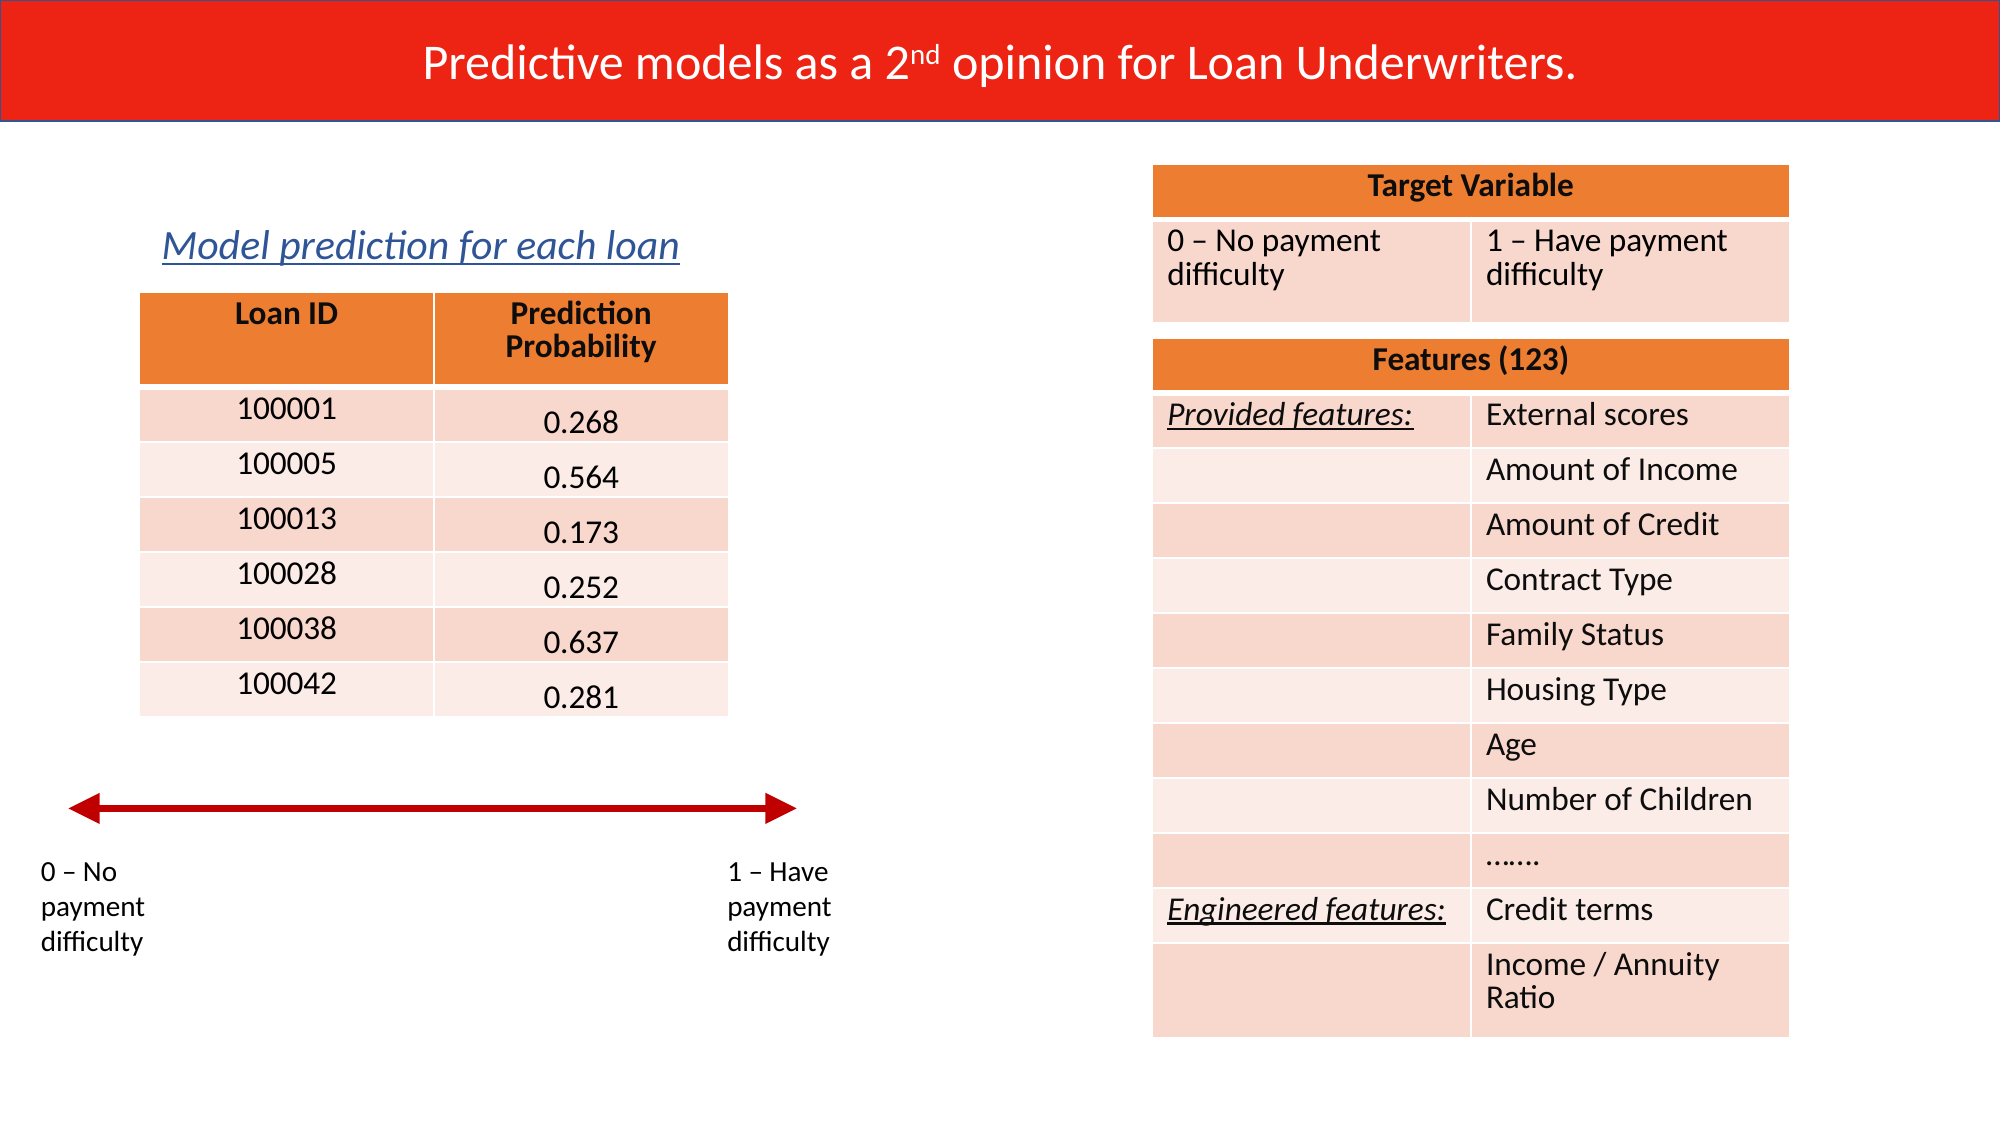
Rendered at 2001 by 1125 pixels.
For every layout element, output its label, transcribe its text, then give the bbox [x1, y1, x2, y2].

table_cell 0.281 [435, 663, 728, 716]
table_cell 100005 [140, 443, 433, 496]
table_cell Income / Annuity Ratio [1472, 944, 1789, 1037]
table_cell [1153, 504, 1470, 557]
table_cell 1 – Have payment difficulty [1472, 222, 1789, 322]
table_cell [1153, 834, 1470, 887]
table_cell Engineered features: [1153, 889, 1470, 942]
table_cell 100028 [140, 553, 433, 606]
table_cell Amount of Income [1472, 449, 1789, 502]
text_box Model prediction for each loan [113, 210, 729, 276]
table_cell Credit terms [1472, 889, 1789, 942]
table_cell ……. [1472, 834, 1789, 887]
table_header Features (123) [1153, 339, 1789, 390]
table_cell 100013 [140, 498, 433, 551]
table_cell 0.173 [435, 498, 728, 551]
text_box 1 – Have payment difficulty [712, 844, 887, 1000]
table_cell 0.268 [435, 390, 728, 441]
table_cell Provided features: [1153, 396, 1470, 447]
text_box 0 – No payment difficulty [26, 844, 201, 1000]
table_cell 100038 [140, 608, 433, 661]
table_cell 0.637 [435, 608, 728, 661]
table_cell 0.252 [435, 553, 728, 606]
table_cell Age [1472, 724, 1789, 777]
text_box [0, 0, 2000, 122]
table_cell External scores [1472, 396, 1789, 447]
table_cell [1153, 669, 1470, 722]
table_header Target Variable [1153, 165, 1789, 217]
table_cell 0.564 [435, 443, 728, 496]
table_cell Contract Type [1472, 559, 1789, 612]
table_cell 0 – No payment difficulty [1153, 222, 1470, 322]
table_header Prediction Probability [435, 293, 728, 384]
table_cell 100001 [140, 390, 433, 441]
table_cell [1153, 779, 1470, 832]
table_cell Amount of Credit [1472, 504, 1789, 557]
table_cell Housing Type [1472, 669, 1789, 722]
table_cell [1153, 724, 1470, 777]
table_cell [1153, 944, 1470, 1037]
table_cell [1153, 449, 1470, 502]
table_cell 100042 [140, 663, 433, 716]
text_box Predictive models as a 2nd opinion for Loan Underwriters. [90, 22, 1910, 98]
table_cell [1153, 559, 1470, 612]
table_header Loan ID [140, 293, 433, 384]
table_cell [1153, 614, 1470, 667]
table_cell Family Status [1472, 614, 1789, 667]
table_cell Number of Children [1472, 779, 1789, 832]
